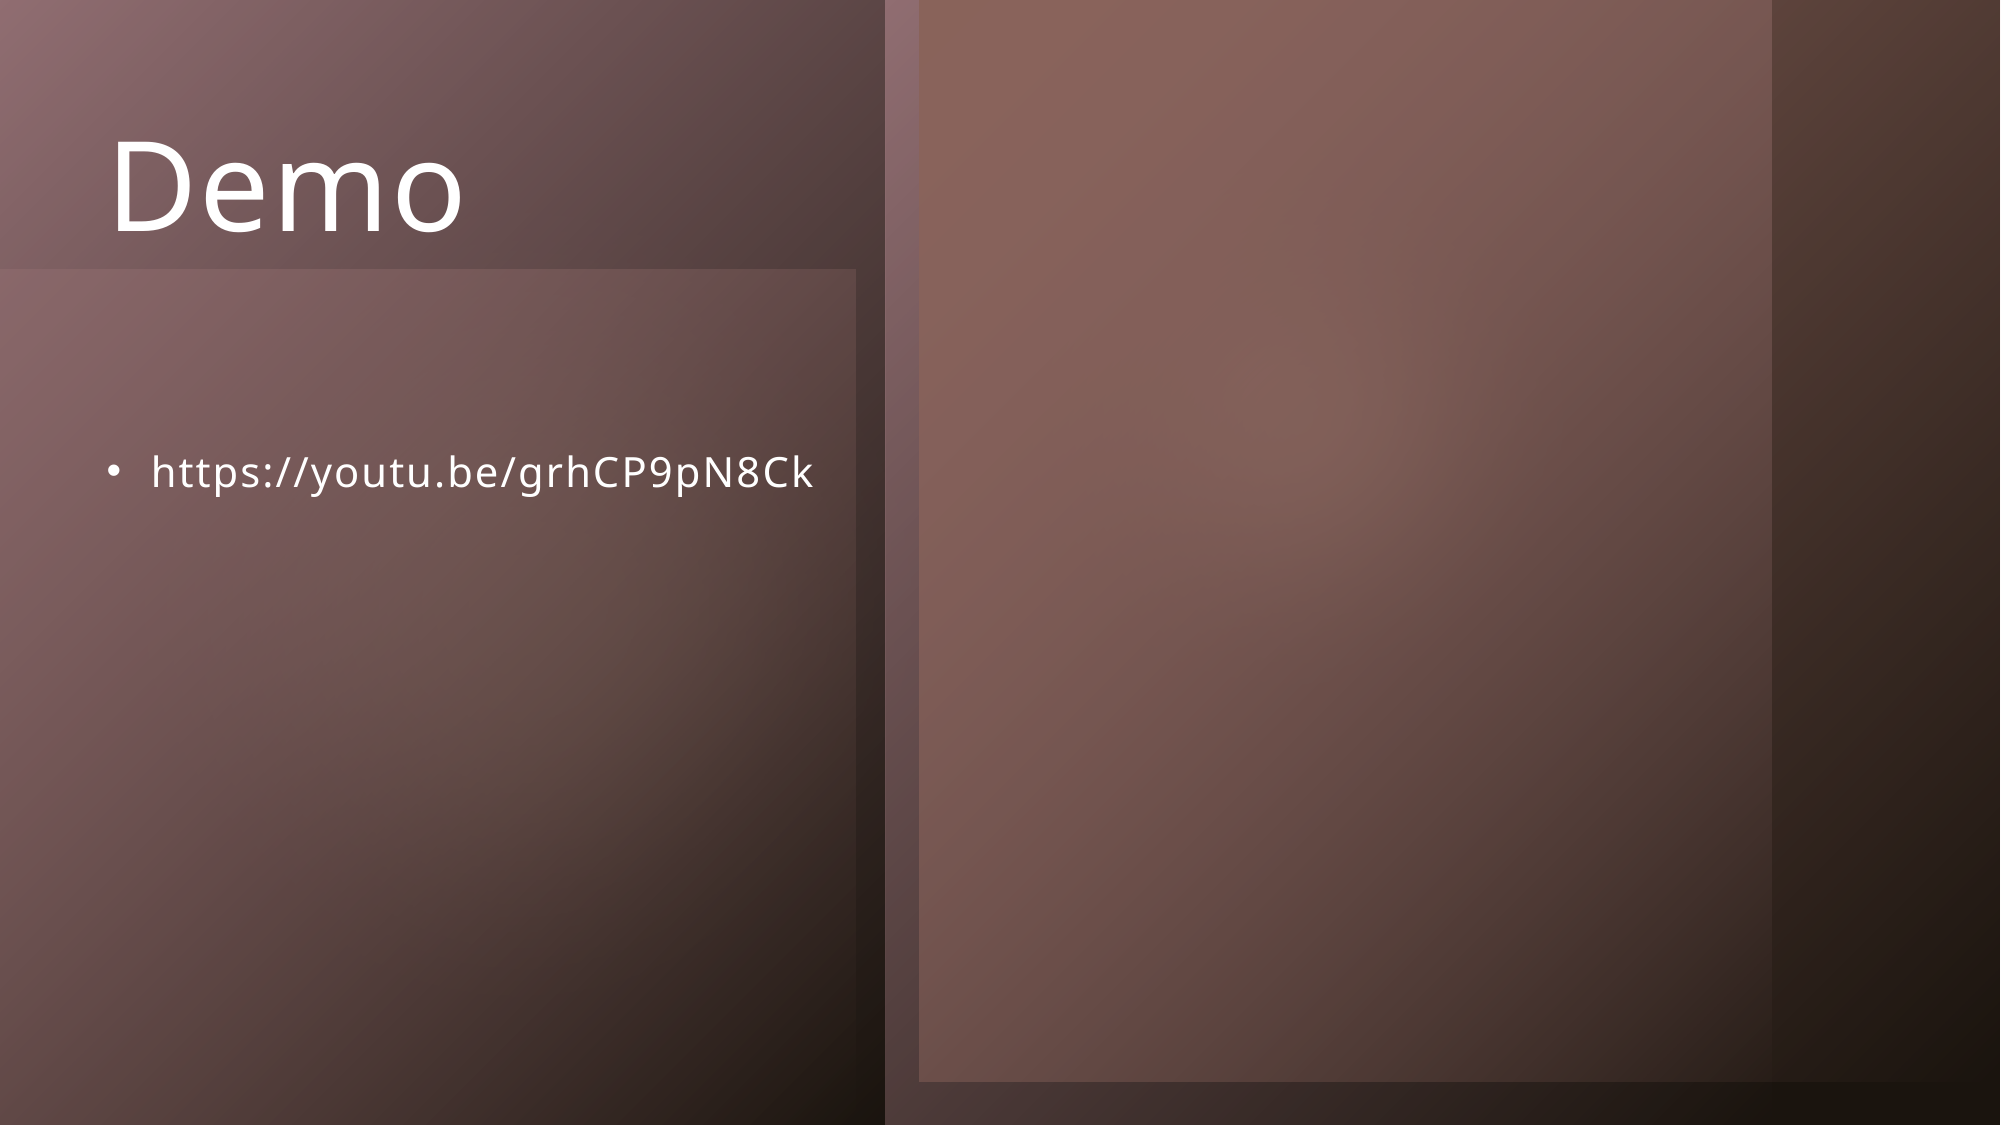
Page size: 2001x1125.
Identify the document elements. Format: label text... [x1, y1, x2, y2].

list https://youtu.be/grhCP9pN8Ck [88, 414, 1910, 1035]
title Demo [88, 88, 1910, 386]
